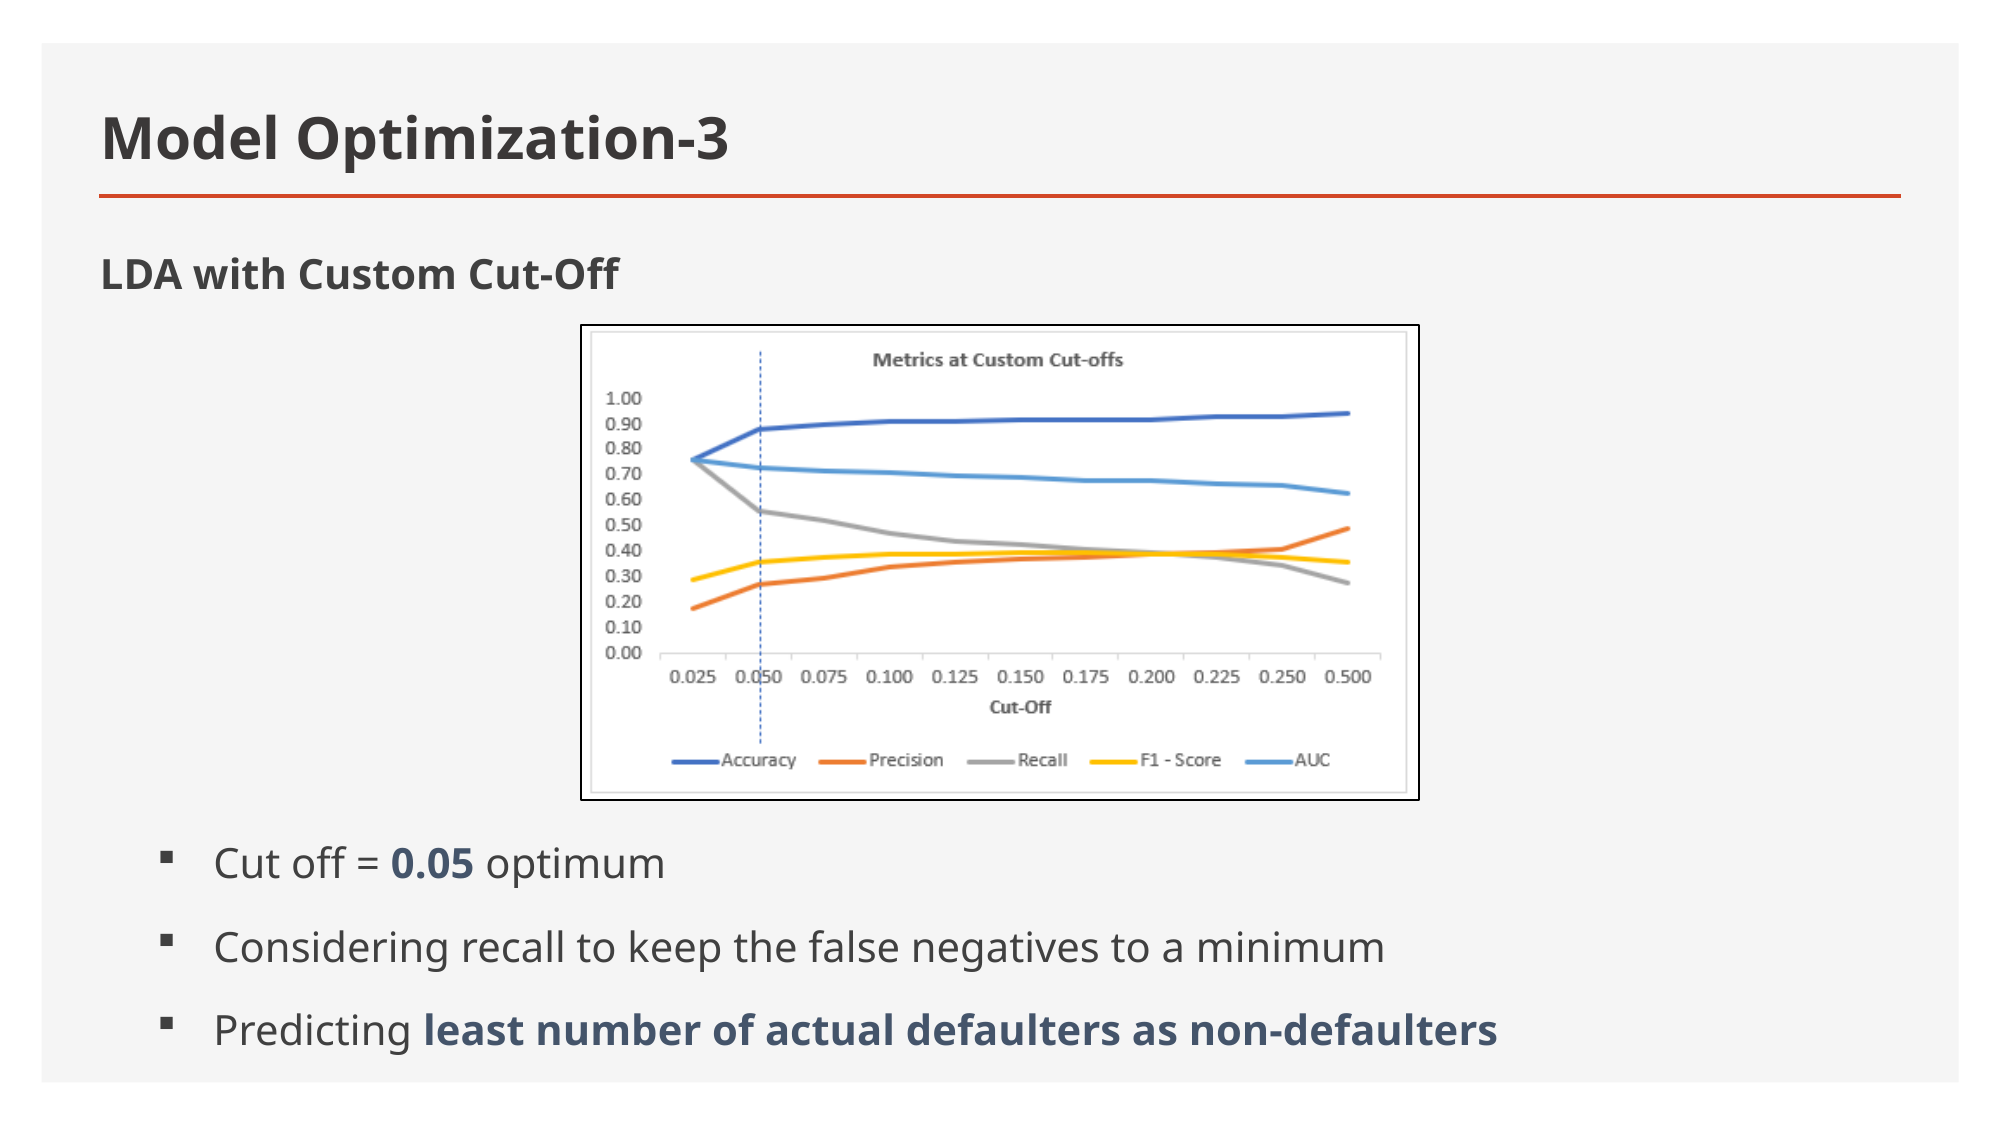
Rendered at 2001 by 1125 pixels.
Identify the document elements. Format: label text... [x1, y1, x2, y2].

list LDA with Custom Cut-Off [47, 240, 804, 347]
title Model Optimization-3 [85, 73, 1214, 179]
text_box Cut off = 0.05 optimum Considering recall to keep the false negatives to a minimum Predicting least number of actual defaulters as non-defaulters [29, 829, 1934, 1088]
picture [582, 325, 1418, 800]
